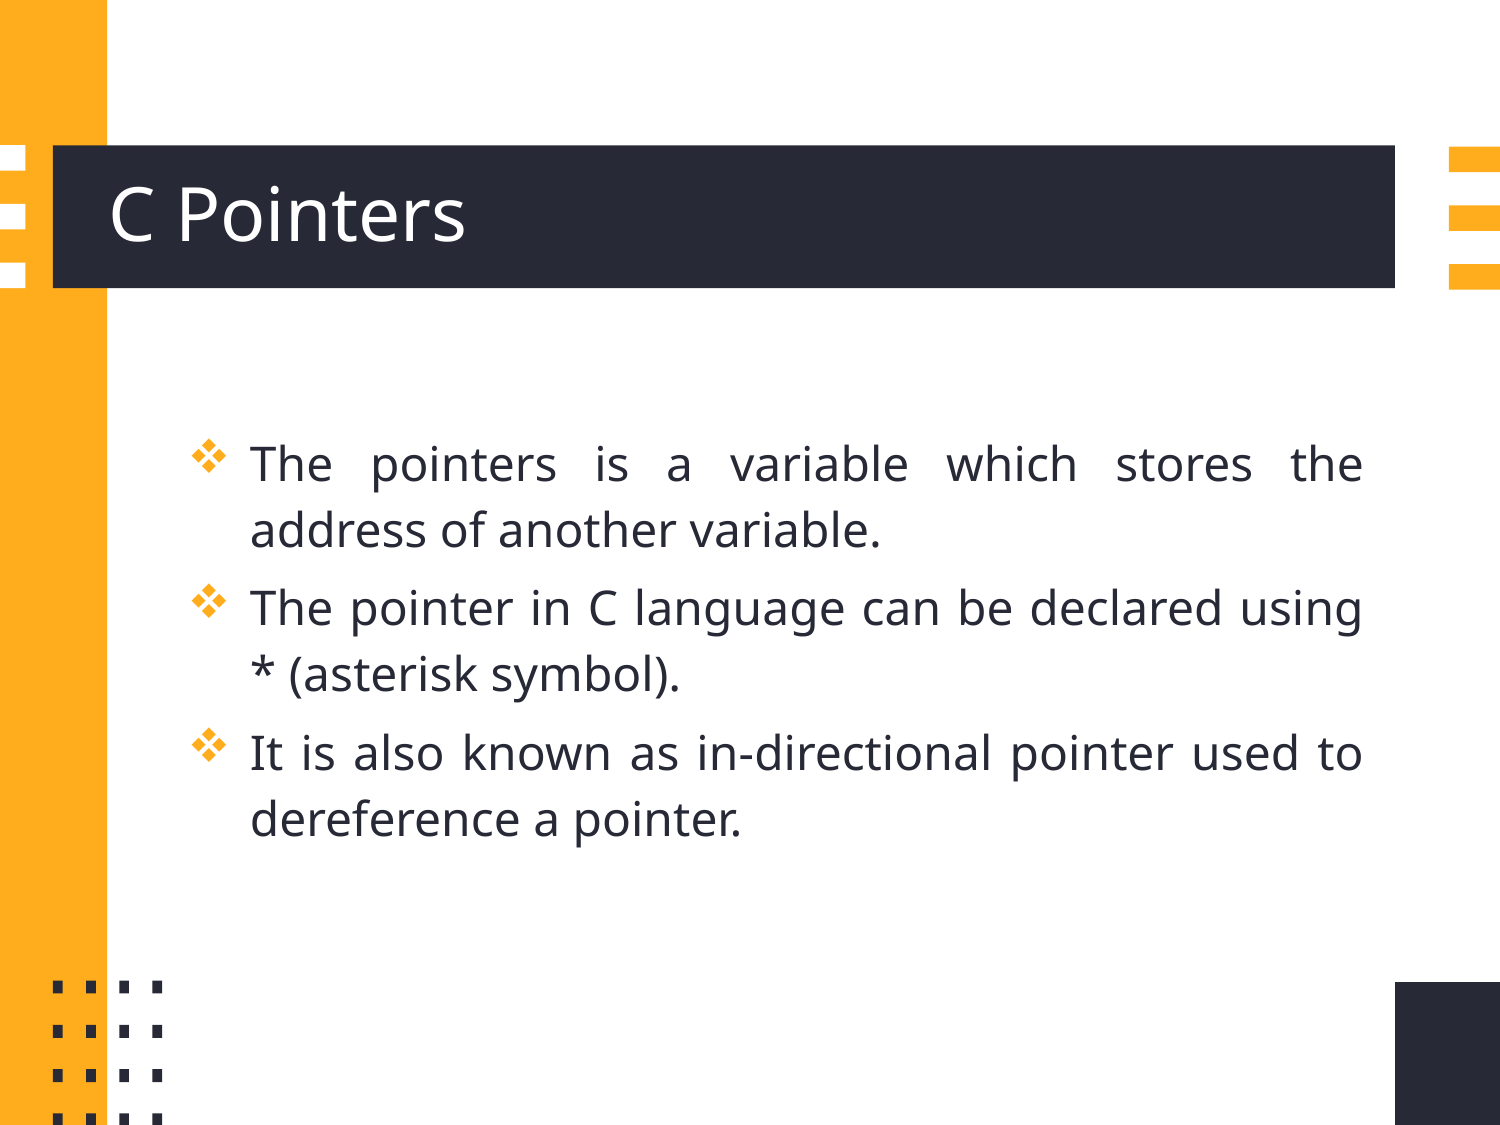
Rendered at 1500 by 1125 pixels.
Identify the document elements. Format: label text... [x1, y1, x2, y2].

list The pointers is a variable which stores the address of another variable. The pointer in C language can be declared using * (asterisk symbol). It is also known as in-directional pointer used to dereference a pointer. [174, 424, 1366, 838]
title C Pointers [108, 145, 1396, 289]
